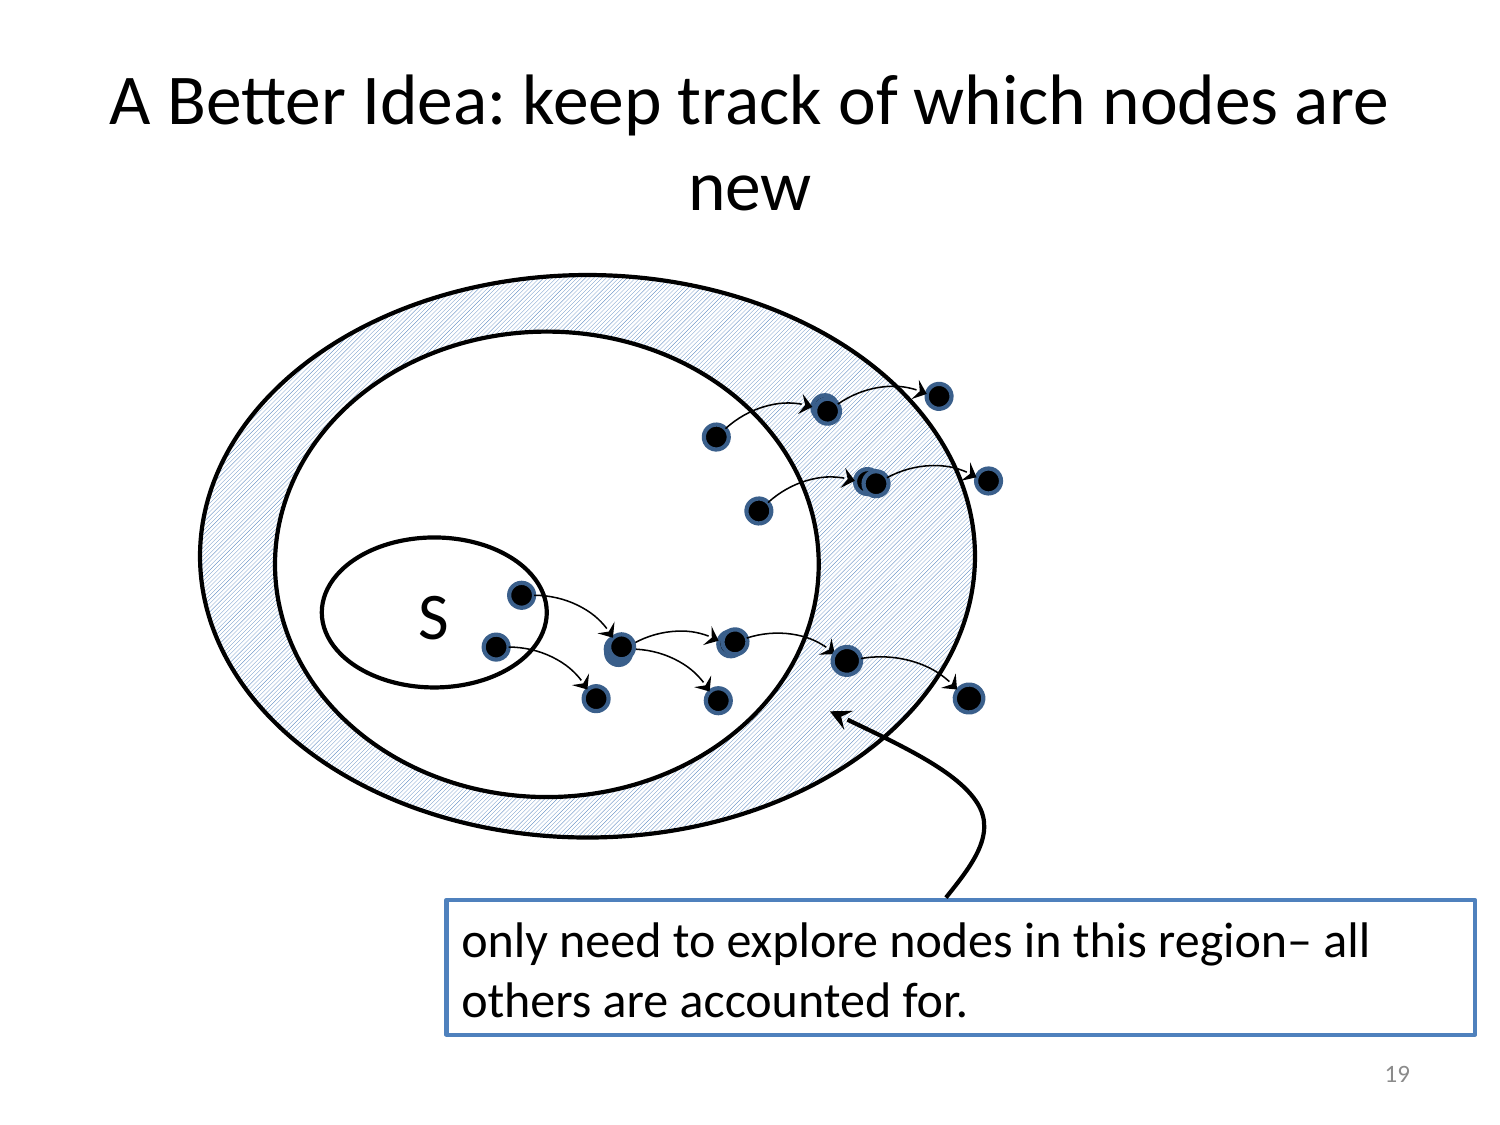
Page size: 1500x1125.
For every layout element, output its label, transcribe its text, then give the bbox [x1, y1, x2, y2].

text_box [640, 619, 678, 635]
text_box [725, 566, 826, 618]
text_box [272, 329, 733, 771]
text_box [873, 626, 914, 631]
text_box [197, 272, 886, 840]
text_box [679, 619, 868, 783]
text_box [420, 634, 609, 798]
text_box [682, 393, 826, 557]
text_box S [319, 535, 539, 689]
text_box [613, 636, 732, 800]
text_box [831, 453, 1020, 617]
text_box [446, 582, 635, 746]
text_box [905, 832, 986, 899]
text_box [915, 626, 966, 640]
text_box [788, 375, 977, 539]
text_box only need to explore nodes in this region– all others are accounted for. [444, 898, 1477, 1037]
title A Better Idea: keep track of which nodes are new [75, 45, 1425, 233]
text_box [773, 642, 989, 824]
slide_number 19 [1074, 1042, 1425, 1103]
